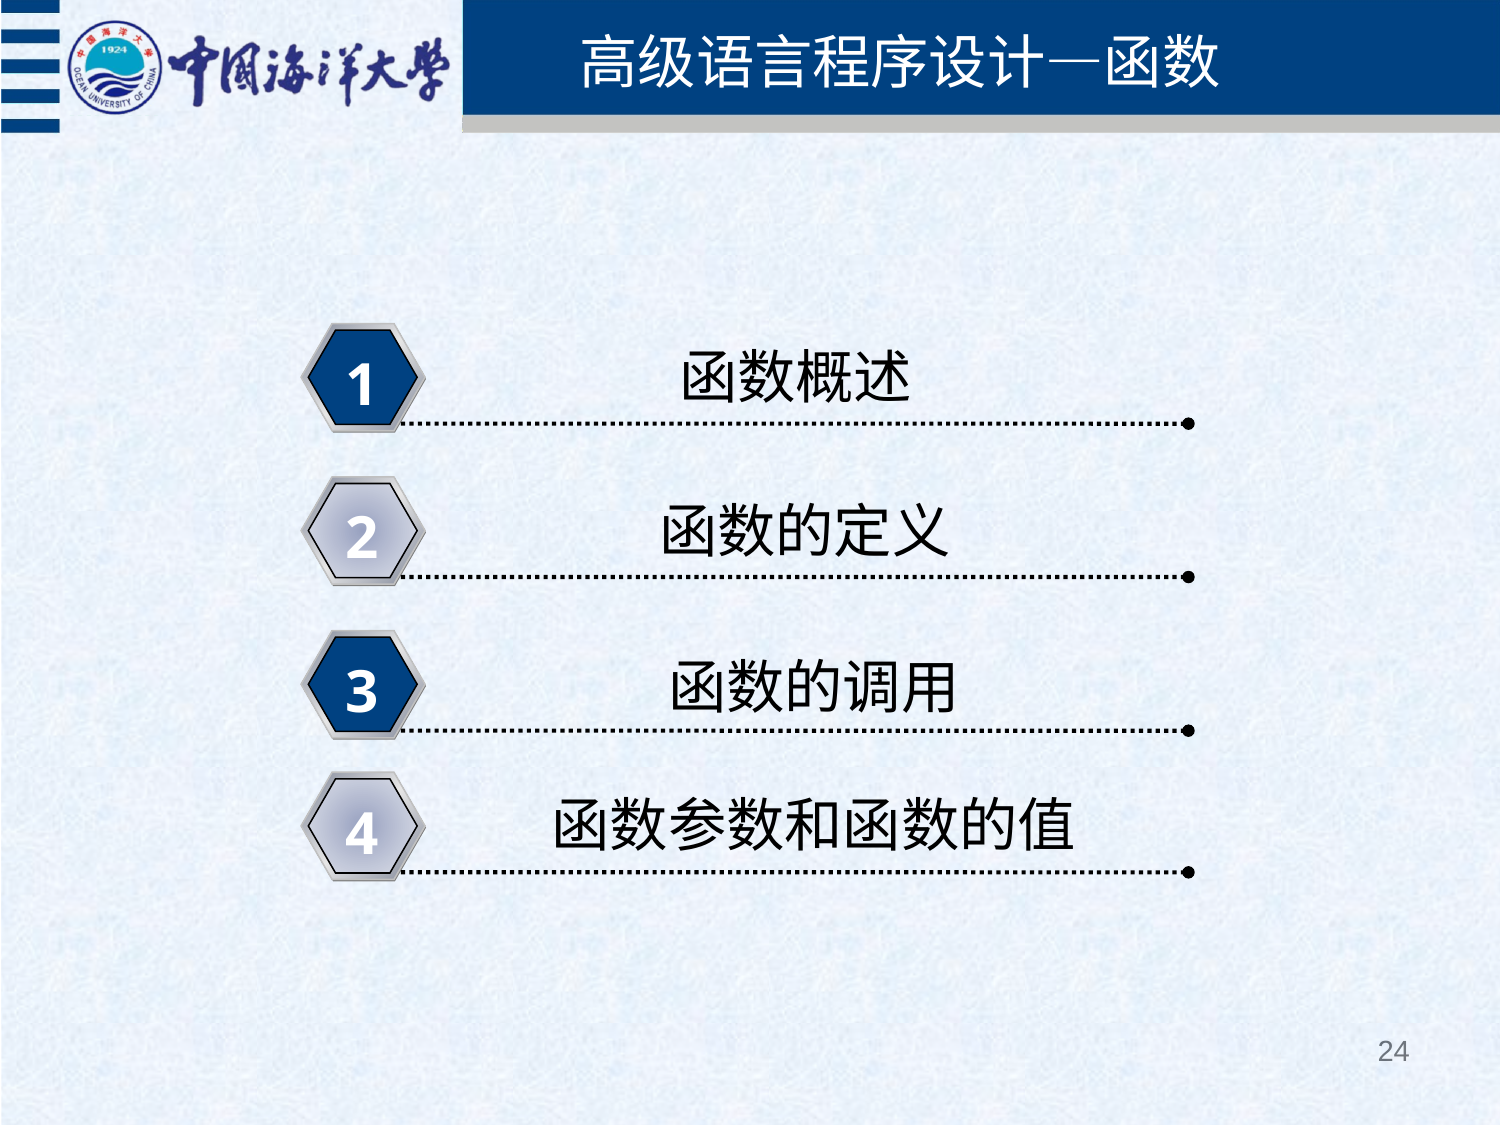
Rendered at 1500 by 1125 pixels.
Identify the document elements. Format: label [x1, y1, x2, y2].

picture [1, 0, 1500, 1125]
text_box [300, 772, 1189, 882]
text_box [300, 323, 1189, 433]
text_box [300, 630, 1189, 740]
text_box [300, 476, 1189, 587]
